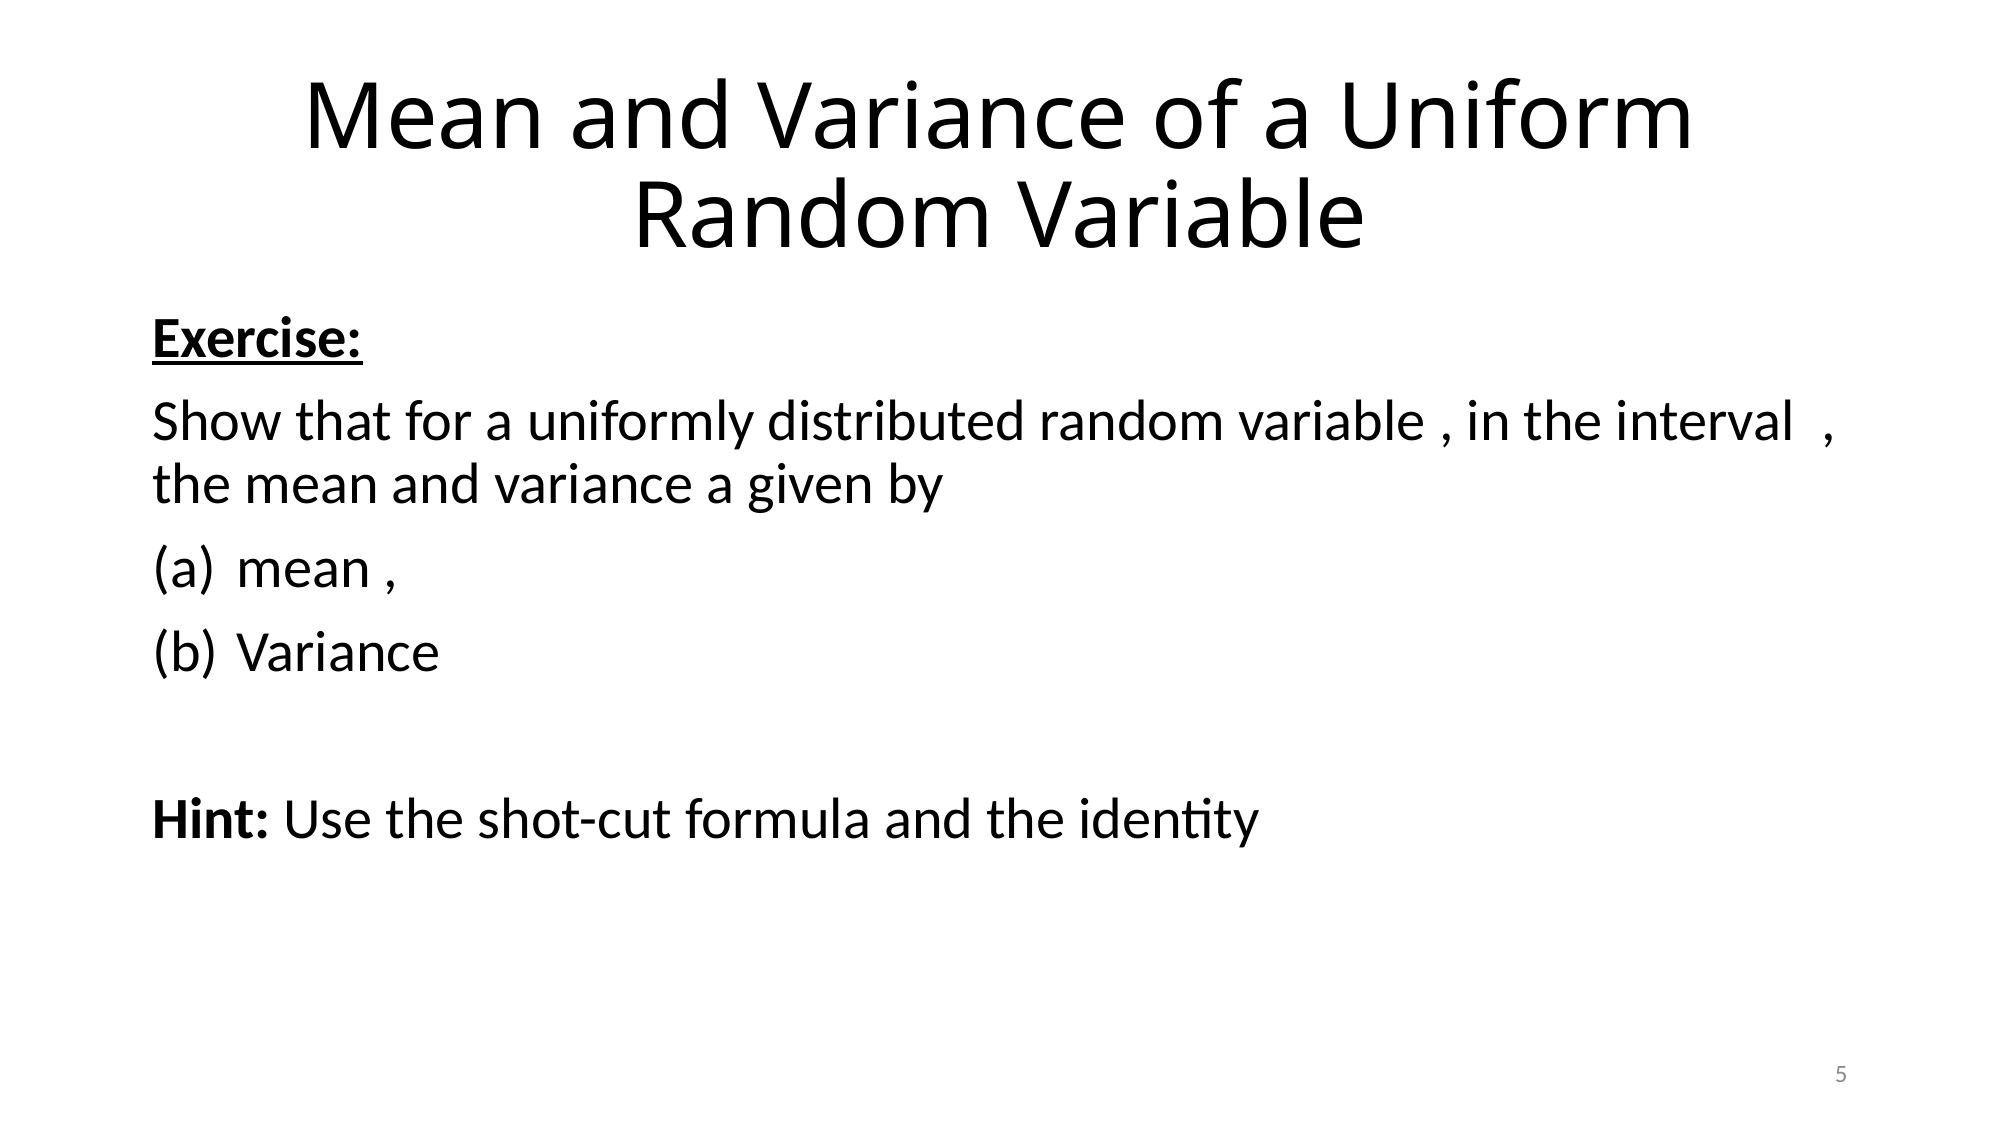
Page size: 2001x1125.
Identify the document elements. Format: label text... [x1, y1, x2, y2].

title Mean and Variance of a Uniform Random Variable [137, 59, 1863, 278]
slide_number 5 [1412, 1042, 1863, 1103]
